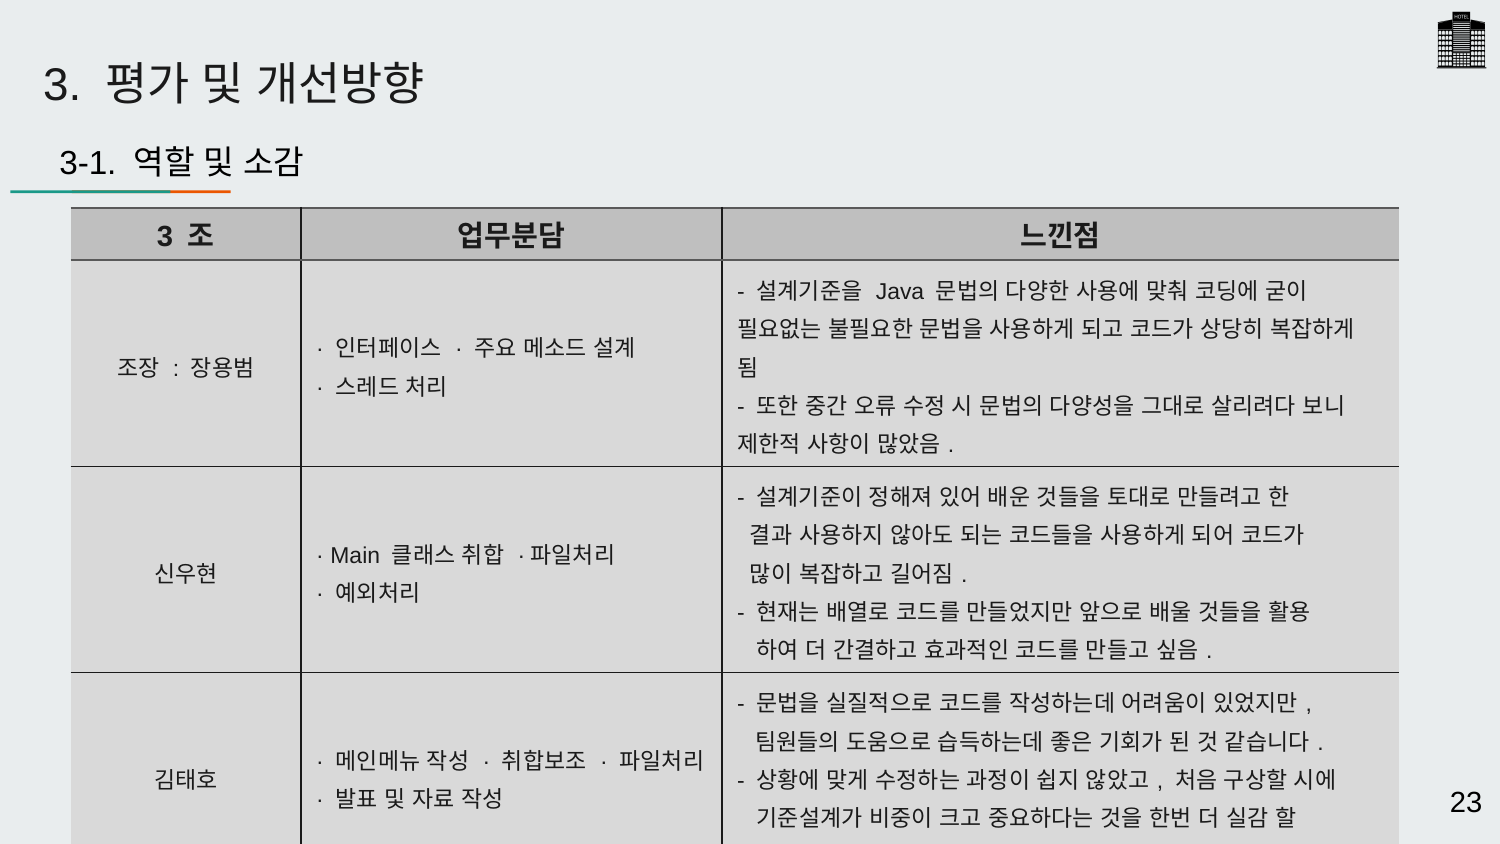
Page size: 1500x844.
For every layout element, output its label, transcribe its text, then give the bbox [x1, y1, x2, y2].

table_header 느낀점 [723, 209, 1399, 259]
table_header 업무분담 [302, 209, 721, 259]
table_cell · Main 클래스 취합 ·파일처리 · 예외처리 [302, 467, 721, 672]
table_cell 신우현 [71, 467, 300, 672]
table_cell - 문법을 실질적으로 코드를 작성하는데 어려움이 있었지만, 팀원들의 도움으로 습득하는데 좋은 기회가 된 것 같습니다. - 상황에 맞게 수정하는 과정이 쉽지 않았고, 처음 구상할 시에 기준설계가 비중이 크고 중요하다는 것을 한번 더 실감 할 수 있었습니다. [723, 673, 1399, 844]
table_cell · 인터페이스 · 주요 메소드 설계 · 스레드 처리 [302, 261, 721, 466]
table_cell 김태호 [71, 673, 300, 844]
table_header 3 조 [71, 209, 300, 259]
table_cell - 설계기준을 Java 문법의 다양한 사용에 맞춰 코딩에 굳이 필요없는 불필요한 문법을 사용하게 되고 코드가 상당히 복잡하게 됨 - 또한 중간 오류 수정 시 문법의 다양성을 그대로 살리려다 보니 제한적 사항이 많았음. [723, 261, 1399, 466]
title 3. 평가 및 개선방향 [28, 40, 1290, 128]
text_box 3-1. 역할 및 소감 [44, 119, 1306, 208]
picture [1433, 11, 1490, 69]
table_cell - 설계기준이 정해져 있어 배운 것들을 토대로 만들려고 한 결과 사용하지 않아도 되는 코드들을 사용하게 되어 코드가 많이 복잡하고 길어짐. - 현재는 배열로 코드를 만들었지만 앞으로 배울 것들을 활용 하여 더 간결하고 효과적인 코드를 만들고 싶음. [723, 467, 1399, 672]
slide_number 23 [1407, 768, 1498, 833]
table_cell · 메인메뉴 작성 · 취합보조 · 파일처리 · 발표 및 자료 작성 [302, 673, 721, 844]
table_cell 조장 : 장용범 [71, 261, 300, 466]
